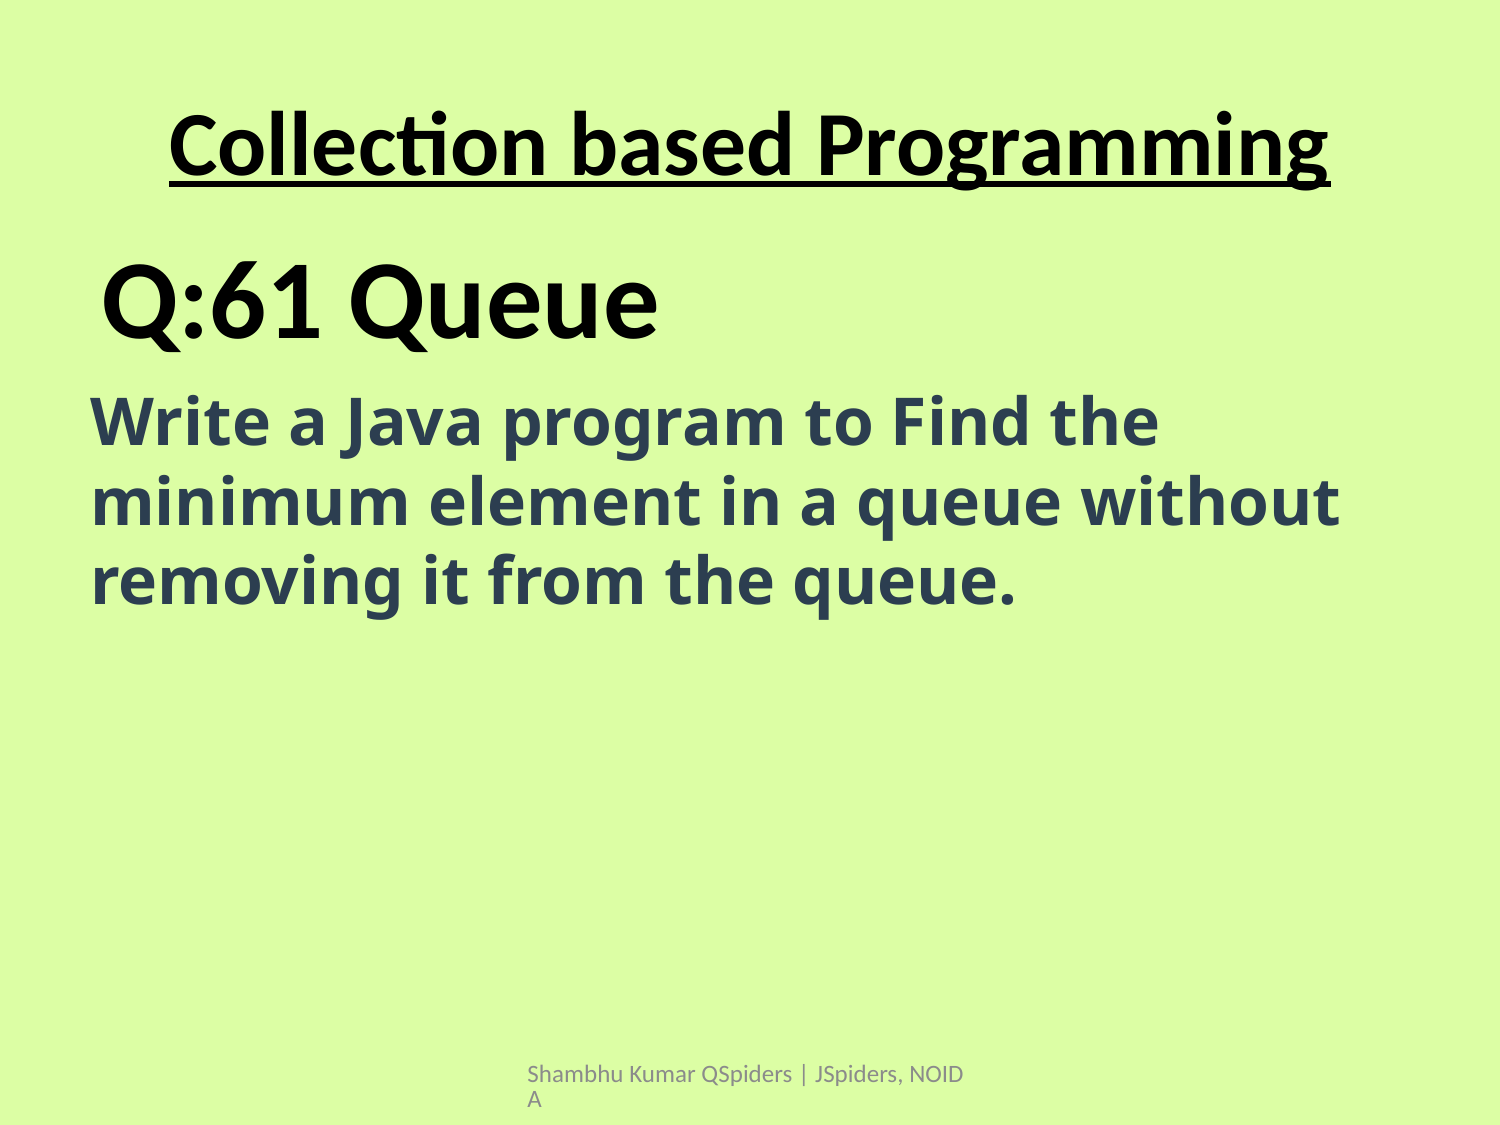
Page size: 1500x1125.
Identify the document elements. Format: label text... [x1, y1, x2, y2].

footer Shambhu Kumar QSpiders | JSpiders, NOIDA [512, 1042, 988, 1103]
title Collection based Programming [75, 45, 1425, 187]
slide_number Q:61 Queue [50, 200, 675, 388]
list Write a Java program to Find the minimum element in a queue without removing it from the queue. [75, 187, 1425, 625]
